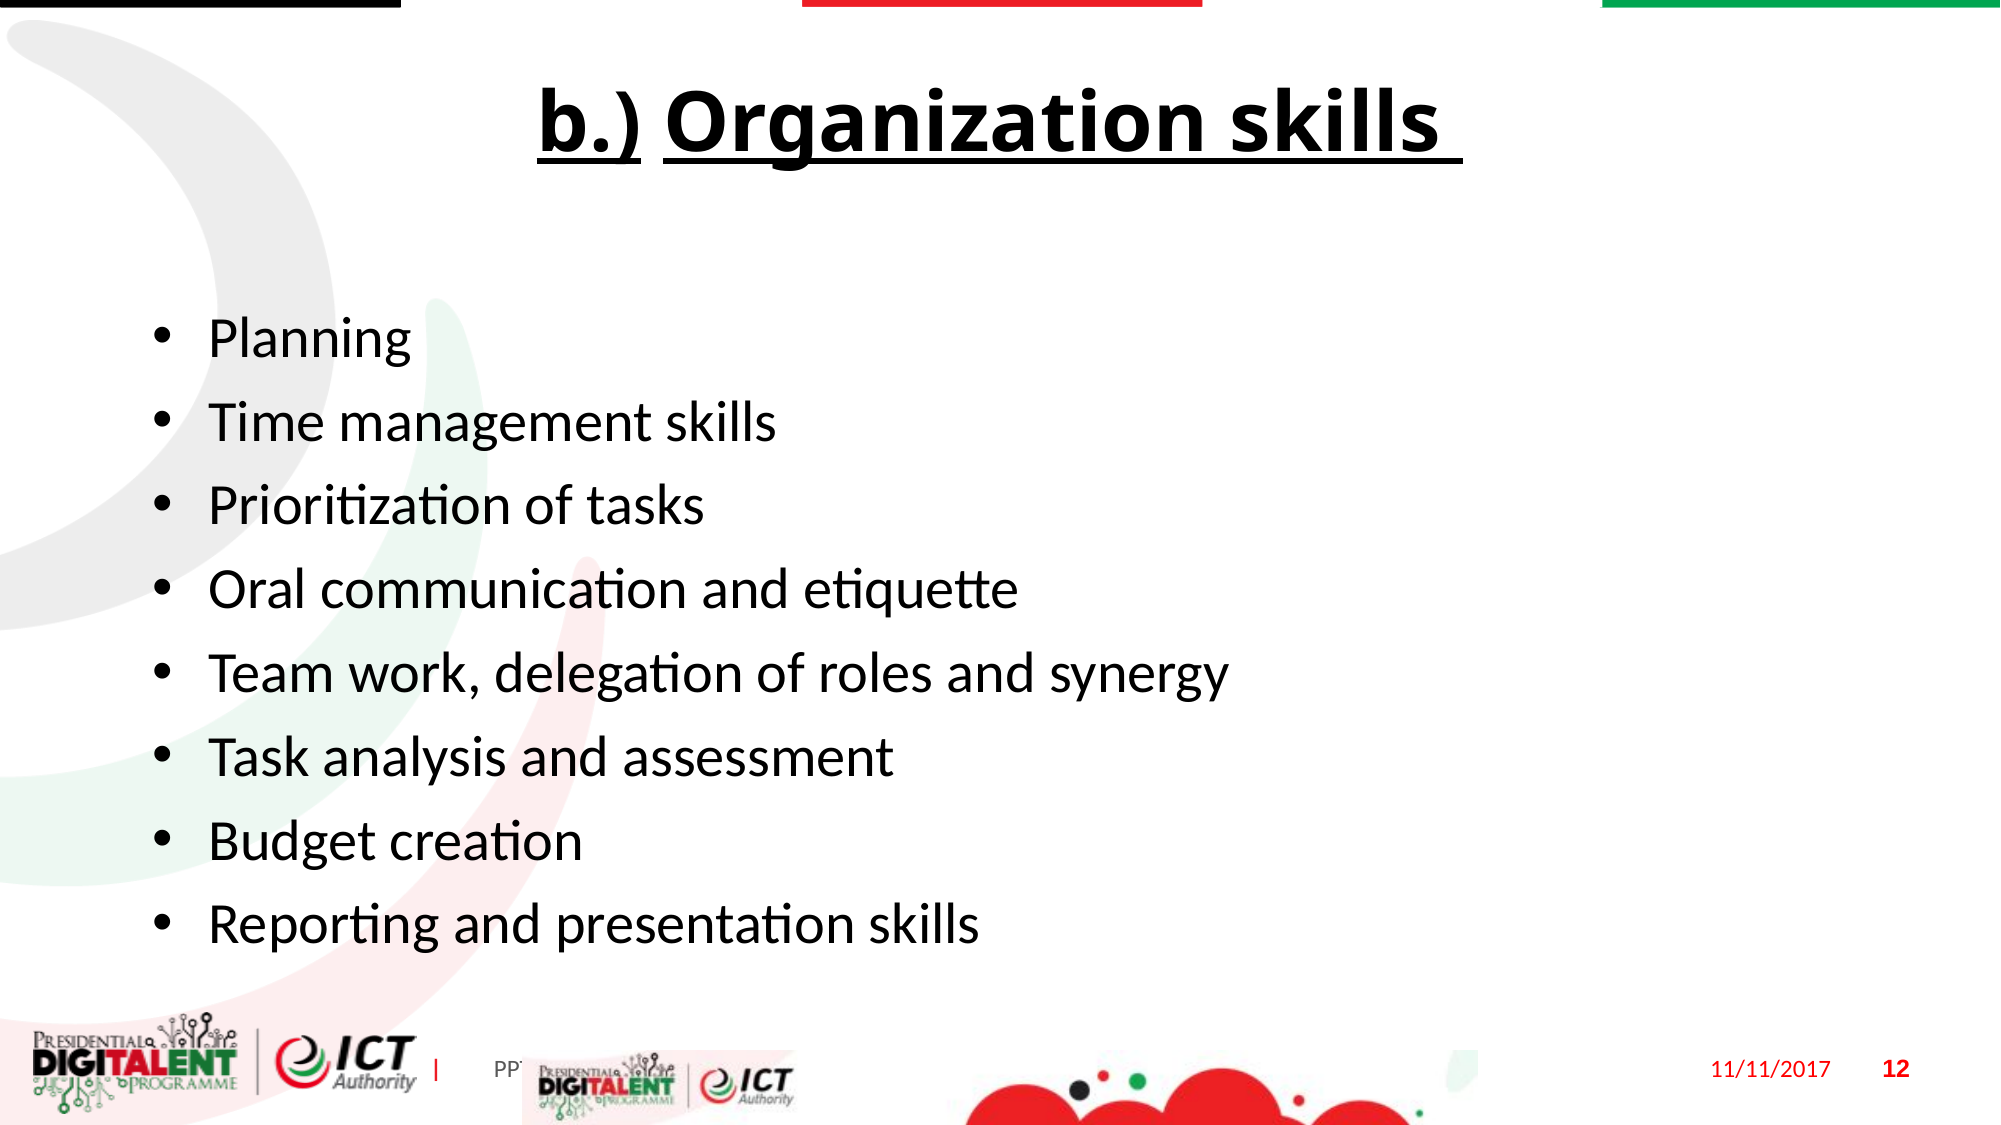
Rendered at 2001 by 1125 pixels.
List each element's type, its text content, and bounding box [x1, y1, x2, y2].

picture [0, 20, 1478, 1125]
text_box Planning Time management skills Prioritization of tasks Oral communication and etiquette Team work, delegation of roles and synergy Task analysis and assessment Budget creation Reporting and presentation skills [137, 299, 1863, 1014]
text_box b.) Organization skills [137, 59, 1863, 278]
